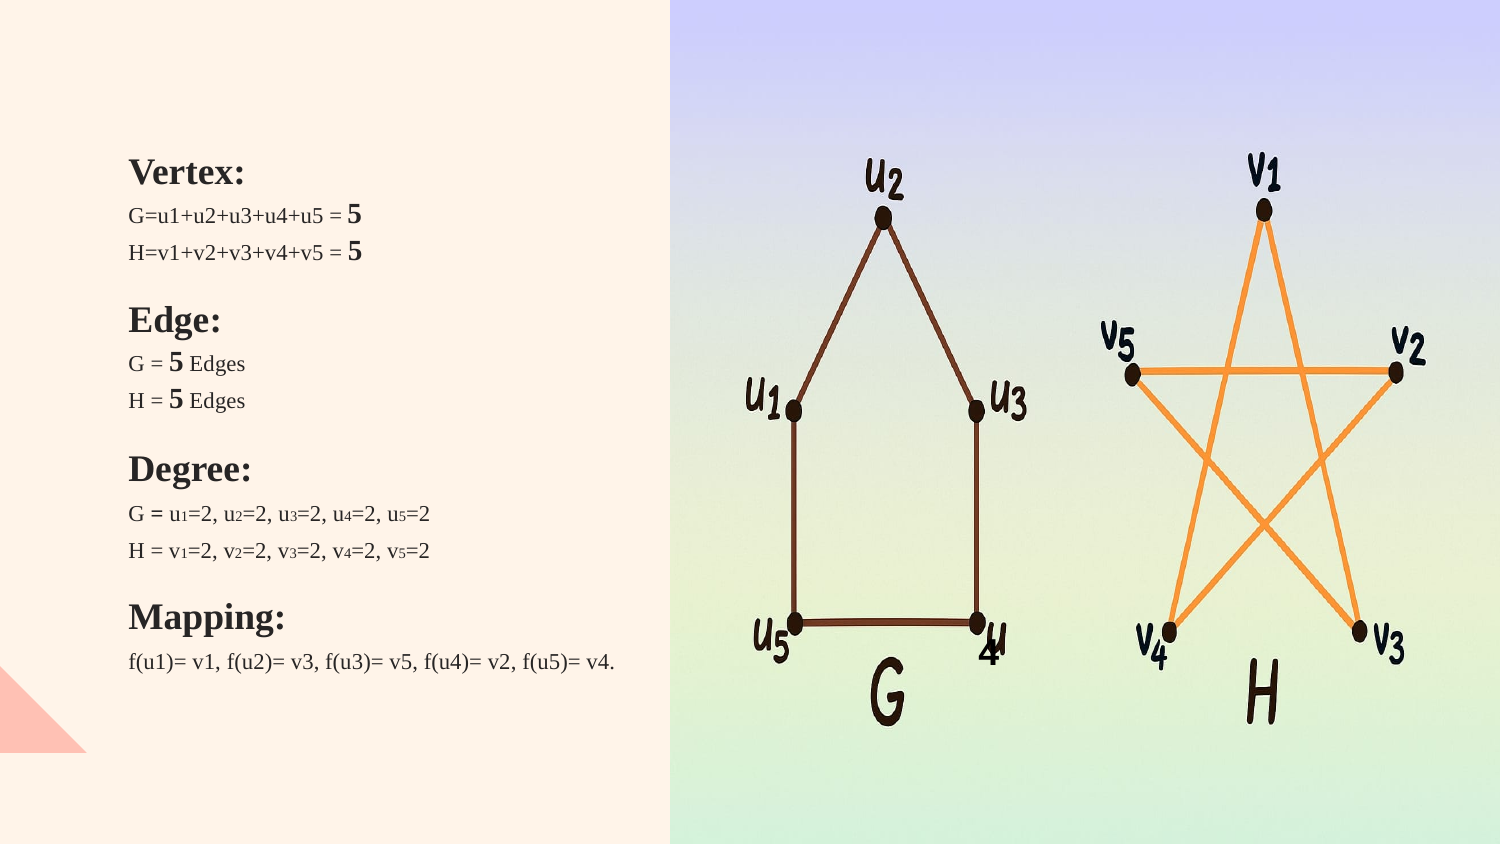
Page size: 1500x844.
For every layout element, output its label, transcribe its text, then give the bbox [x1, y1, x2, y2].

picture [670, 0, 1500, 844]
text_box Vertex: G=u1+u2+u3+u4+u5 = 5 H=v1+v2+v3+v4+v5 = 5 Edge: G = 5 Edges H = 5 Edges Degree: G = u1=2, u2=2, u3=2, u4=2, u5=2 H = v1=2, v2=2, v3=2, v4=2, v5=2 Mapping: f(u1)= v1, f(u2)= v3, f(u3)= v5, f(u4)= v2, f(u5)= v4. [128, 155, 665, 747]
